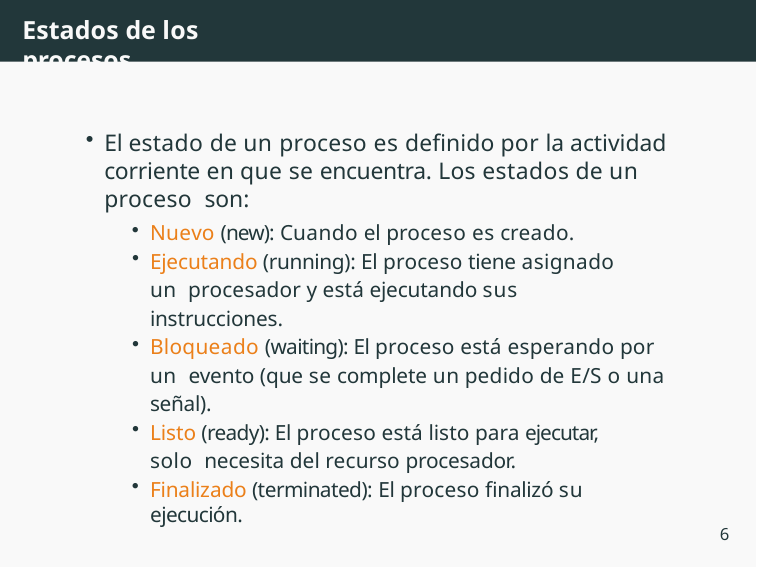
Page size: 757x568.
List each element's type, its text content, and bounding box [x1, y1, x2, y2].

slide_number 6 [712, 520, 743, 568]
text_box El estado de un proceso es definido por la actividad corriente en que se encuentra. Los estados de un proceso son: Nuevo (new): Cuando el proceso es creado. Ejecutando (running): El proceso tiene asignado un procesador y está ejecutando sus instrucciones. Bloqueado (waiting): El proceso está esperando por un evento (que se complete un pedido de E/S o una señal). Listo (ready): El proceso está listo para ejecutar, solo necesita del recurso procesador. Finalizado (terminated): El proceso finalizó su ejecución. [83, 124, 698, 527]
title Estados de los procesos [20, 12, 297, 110]
